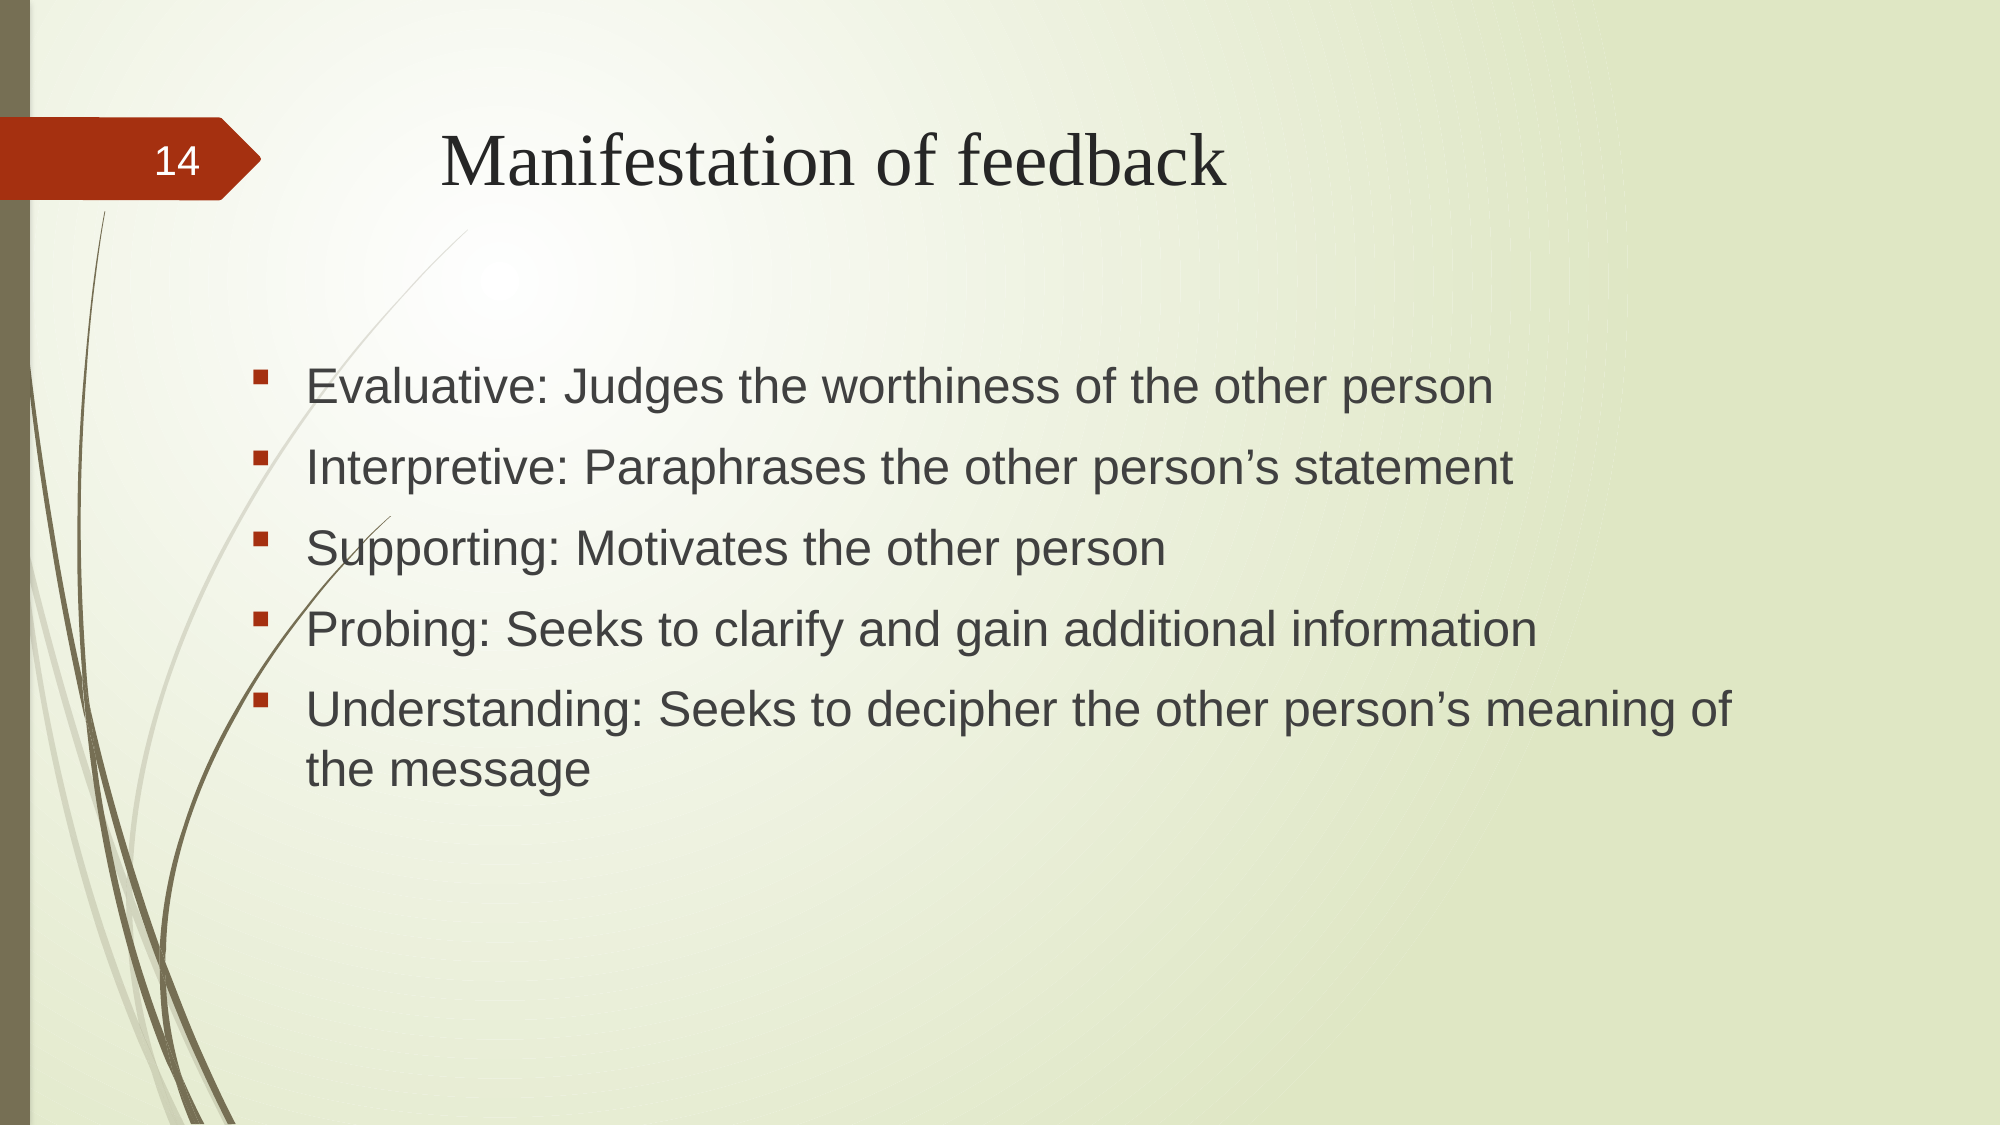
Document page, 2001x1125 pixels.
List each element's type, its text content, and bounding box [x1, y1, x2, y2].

title Manifestation of feedback [425, 102, 1888, 313]
slide_number 14 [87, 129, 216, 190]
list Evaluative: Judges the worthiness of the other person Interpretive: Paraphrases the other person’s statement Supporting: Motivates the other person Probing: Seeks to clarify and gain additional information Understanding: Seeks to decipher the other person’s meaning of the message [234, 345, 1767, 879]
